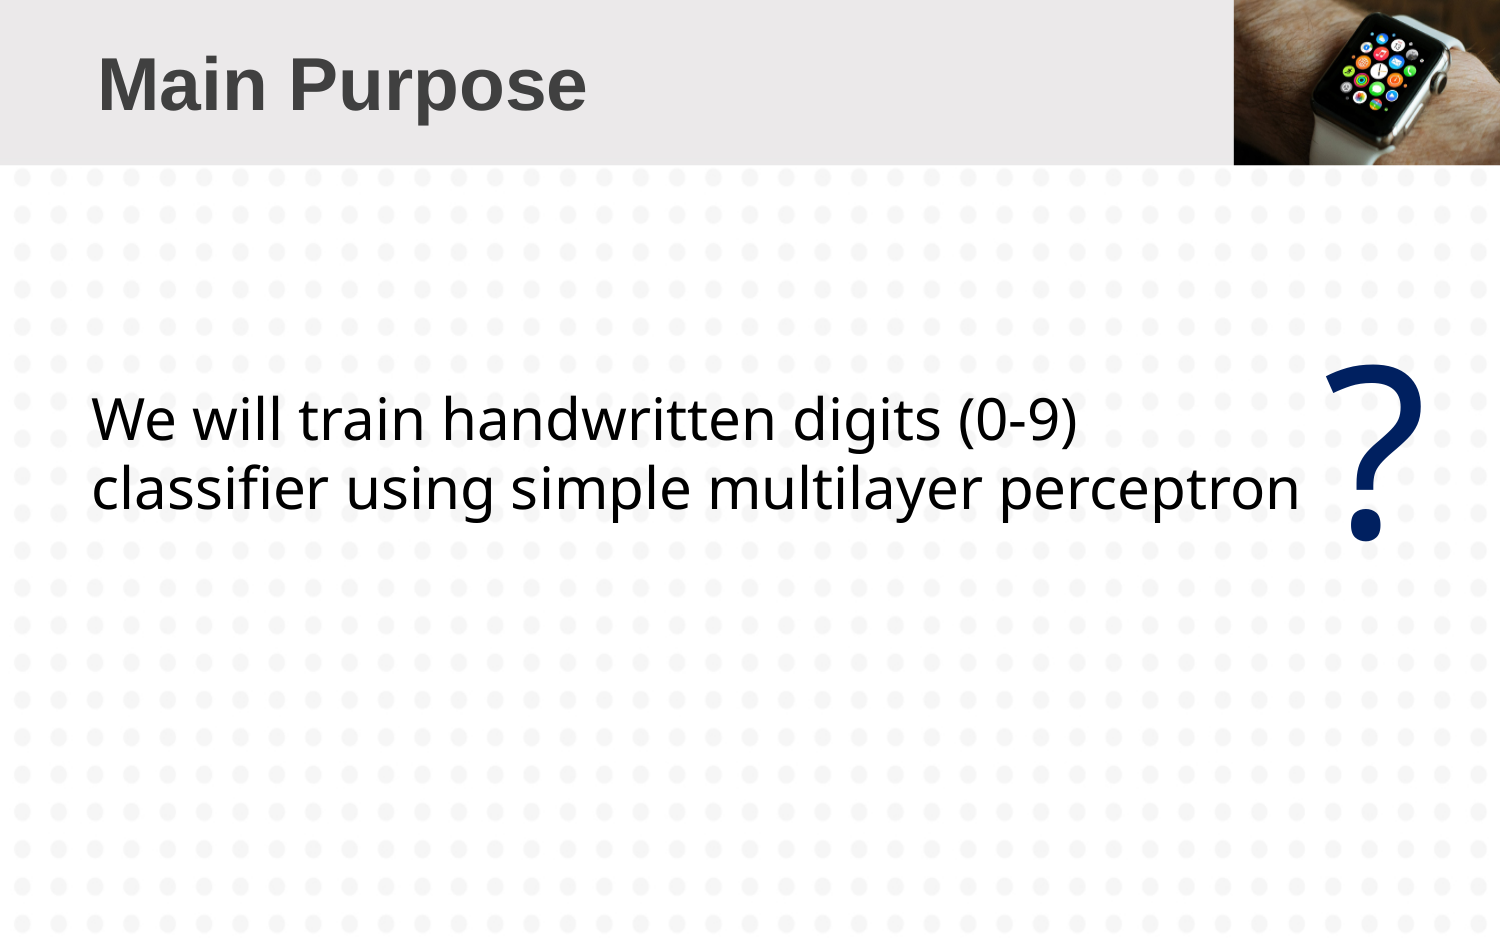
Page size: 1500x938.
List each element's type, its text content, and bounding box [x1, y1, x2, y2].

title Main Purpose [82, 0, 1152, 162]
picture [0, 0, 1500, 938]
text_box ? [1309, 291, 1443, 594]
text_box We will train handwritten digits (0-9) classifier using simple multilayer perceptron [76, 374, 1309, 529]
